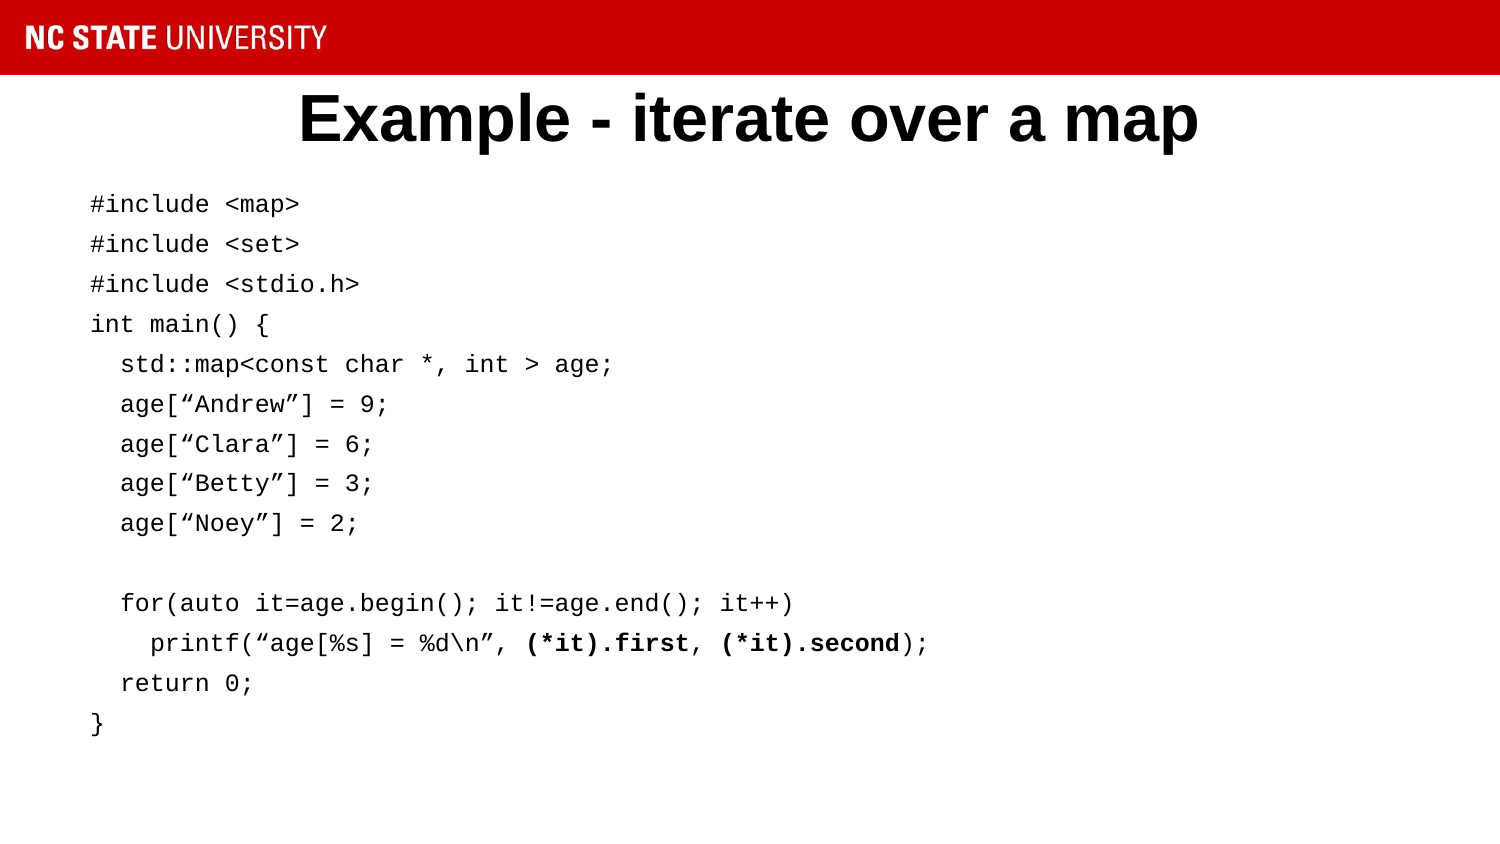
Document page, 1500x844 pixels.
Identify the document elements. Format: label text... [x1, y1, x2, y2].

picture [0, 0, 1500, 75]
title Example - iterate over a map [75, 49, 1425, 172]
list #include <map> #include <set> #include <stdio.h> int main() { std::map<const char *, int > age; age[“Andrew”] = 9; age[“Clara”] = 6; age[“Betty”] = 3; age[“Noey”] = 2; for(auto it=age.begin(); it!=age.end(); it++) printf(“age[%s] = %d\n”, (*it).first, (*it).second); return 0; } [75, 172, 1425, 644]
